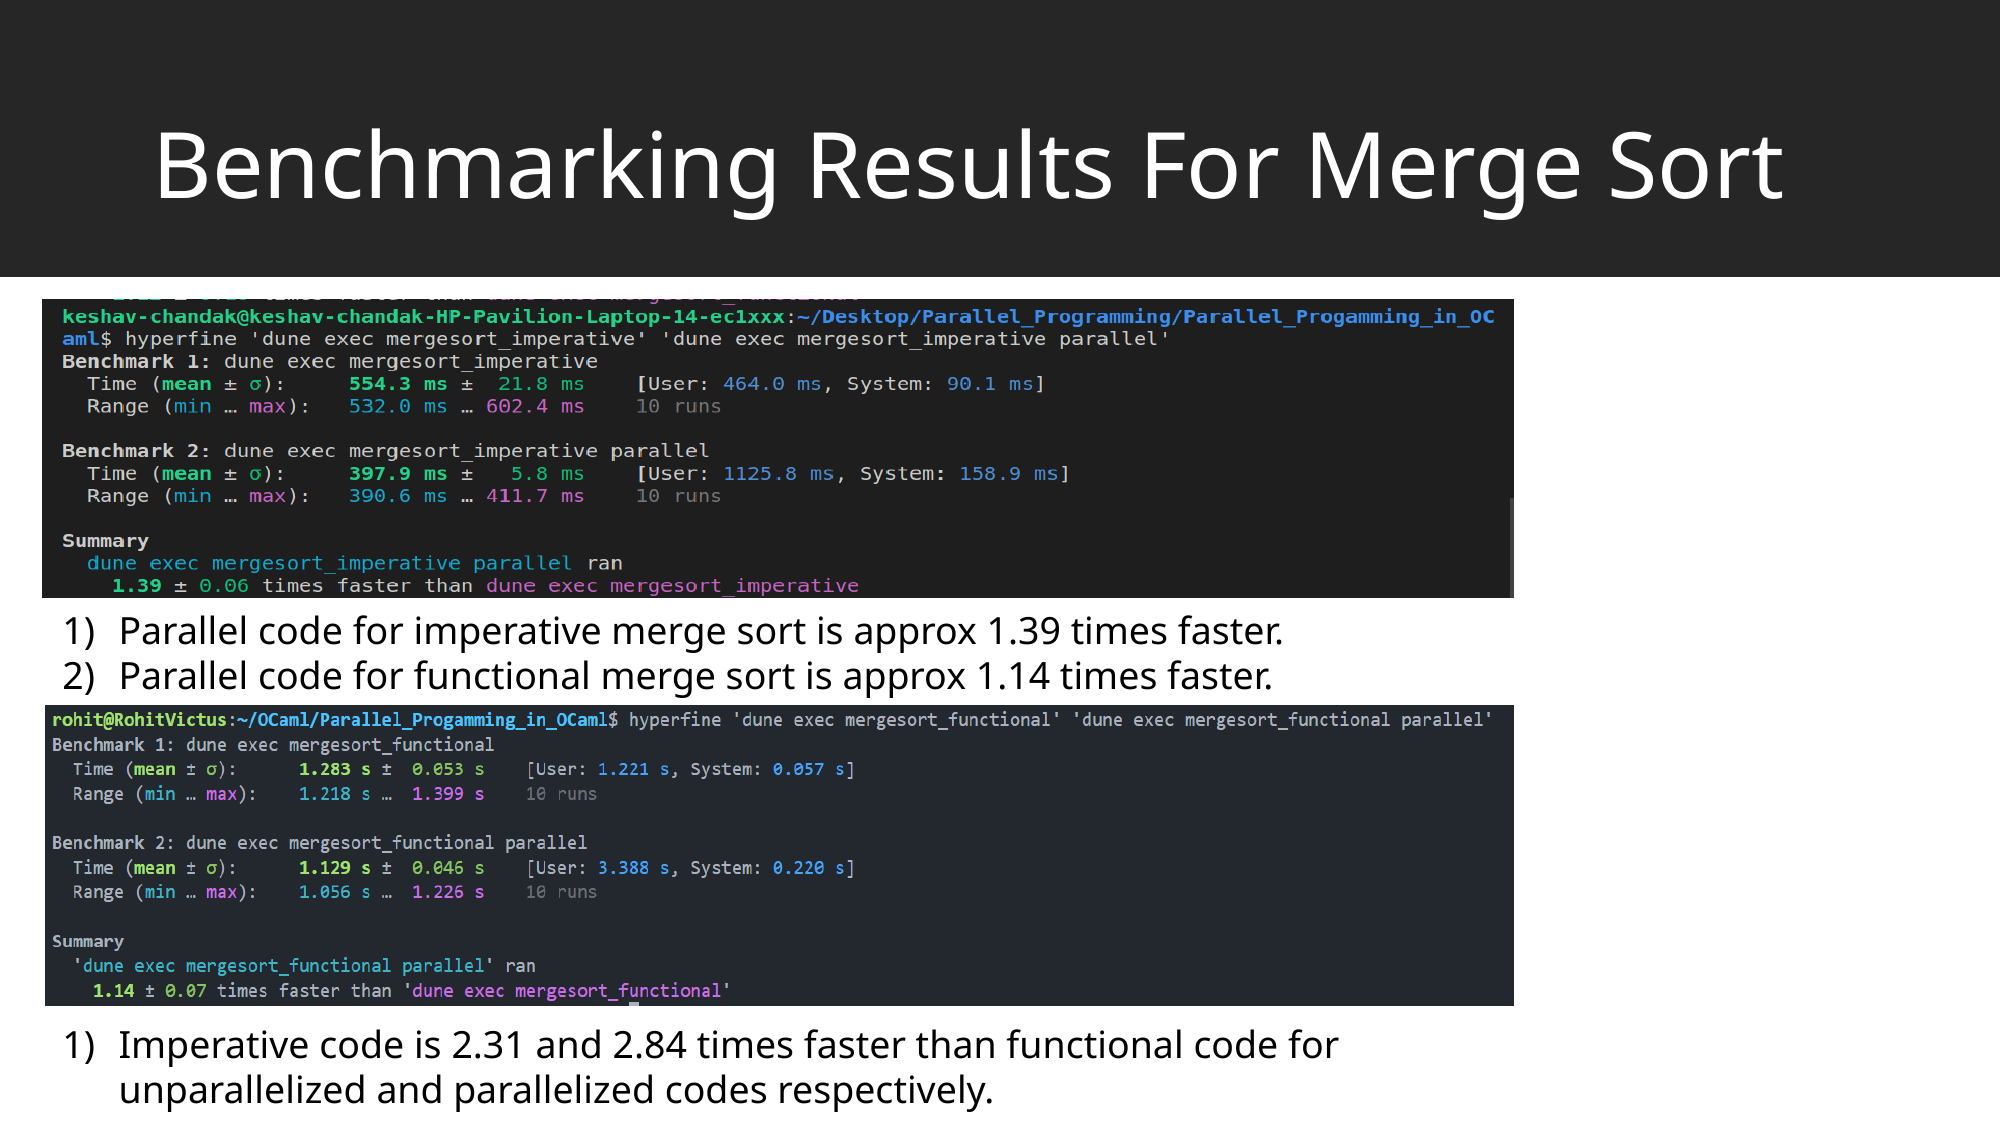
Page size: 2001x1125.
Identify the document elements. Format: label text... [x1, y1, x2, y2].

picture [45, 704, 1514, 1007]
text_box [0, 0, 2000, 279]
title Benchmarking Results For Merge Sort [137, 59, 1863, 278]
text_box Imperative code is 2.31 and 2.84 times faster than functional code for unparallelized and parallelized codes respectively. [47, 1013, 1489, 1119]
text_box Parallel code for imperative merge sort is approx 1.39 times faster. Parallel code for functional merge sort is approx 1.14 times faster. [47, 599, 1489, 704]
picture [41, 298, 1514, 599]
